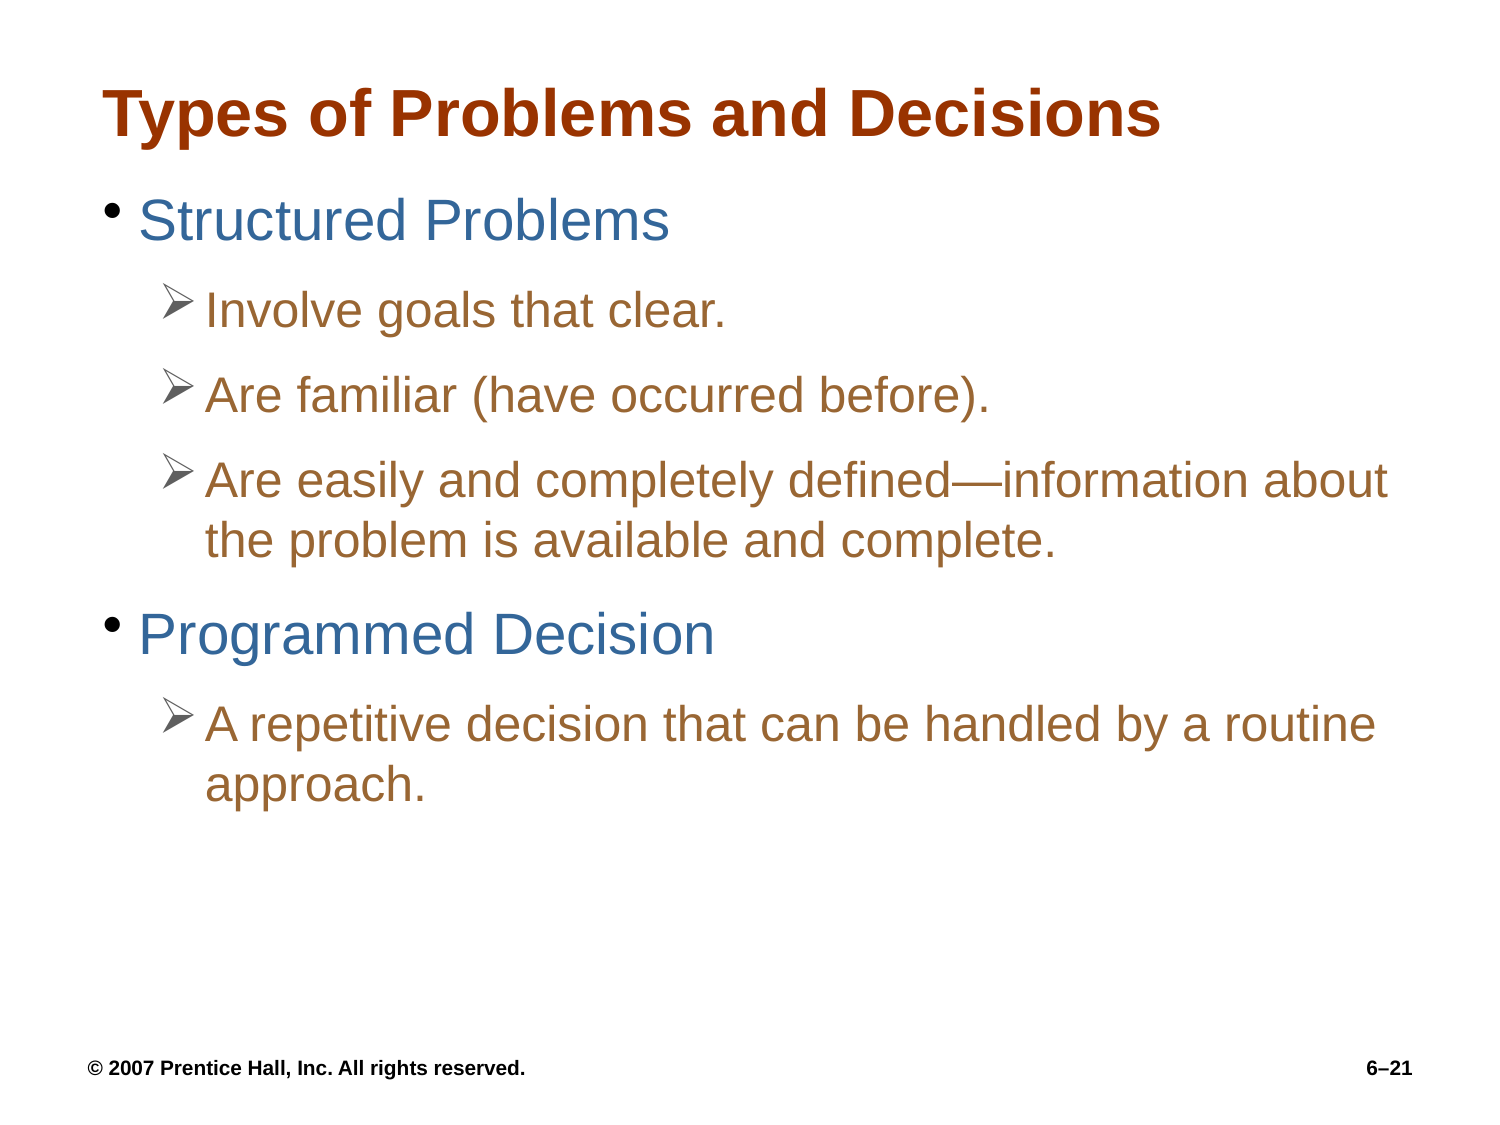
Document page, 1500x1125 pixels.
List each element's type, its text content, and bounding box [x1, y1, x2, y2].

list Structured Problems Involve goals that clear. Are familiar (have occurred before). Are easily and completely defined—information about the problem is available and complete. Programmed Decision A repetitive decision that can be handled by a routine approach. [87, 174, 1417, 1001]
slide_number 6–21 [1049, 1012, 1413, 1088]
title Types of Problems and Decisions [87, 62, 1413, 158]
footer © 2007 Prentice Hall, Inc. All rights reserved. [87, 1012, 751, 1088]
